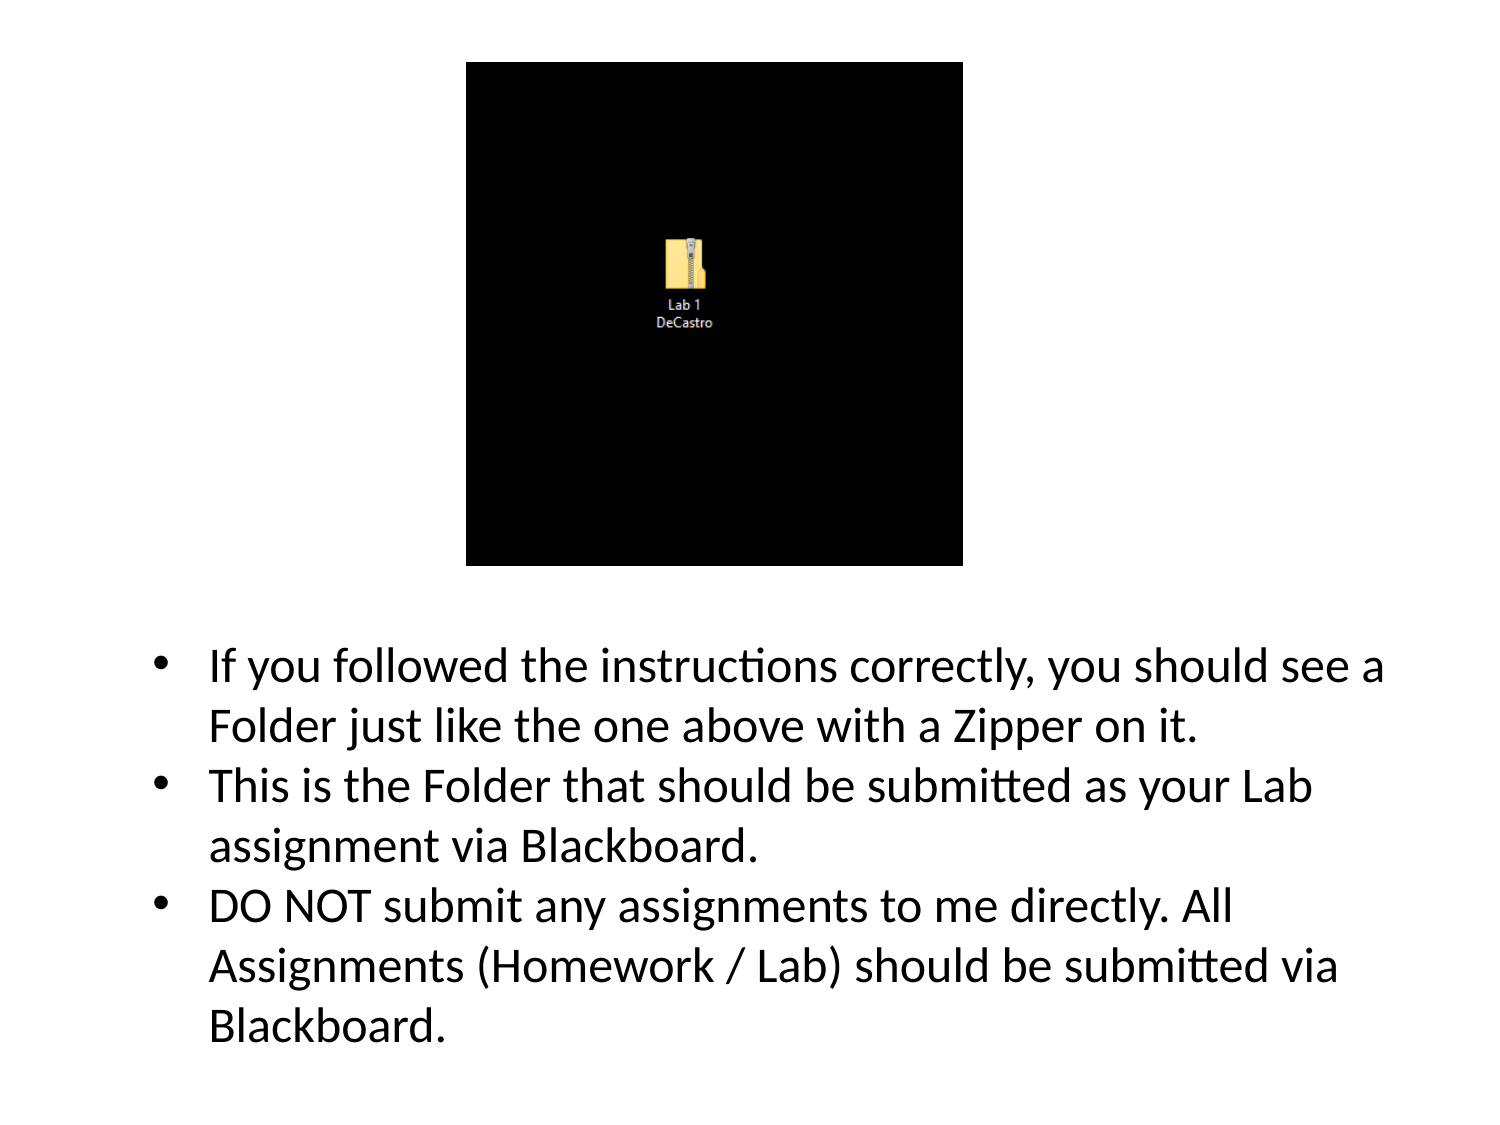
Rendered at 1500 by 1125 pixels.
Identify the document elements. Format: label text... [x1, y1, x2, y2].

text_box If you followed the instructions correctly, you should see a Folder just like the one above with a Zipper on it. This is the Folder that should be submitted as your Lab assignment via Blackboard. DO NOT submit any assignments to me directly. All Assignments (Homework / Lab) should be submitted via Blackboard. [137, 624, 1438, 1060]
picture [465, 62, 963, 567]
